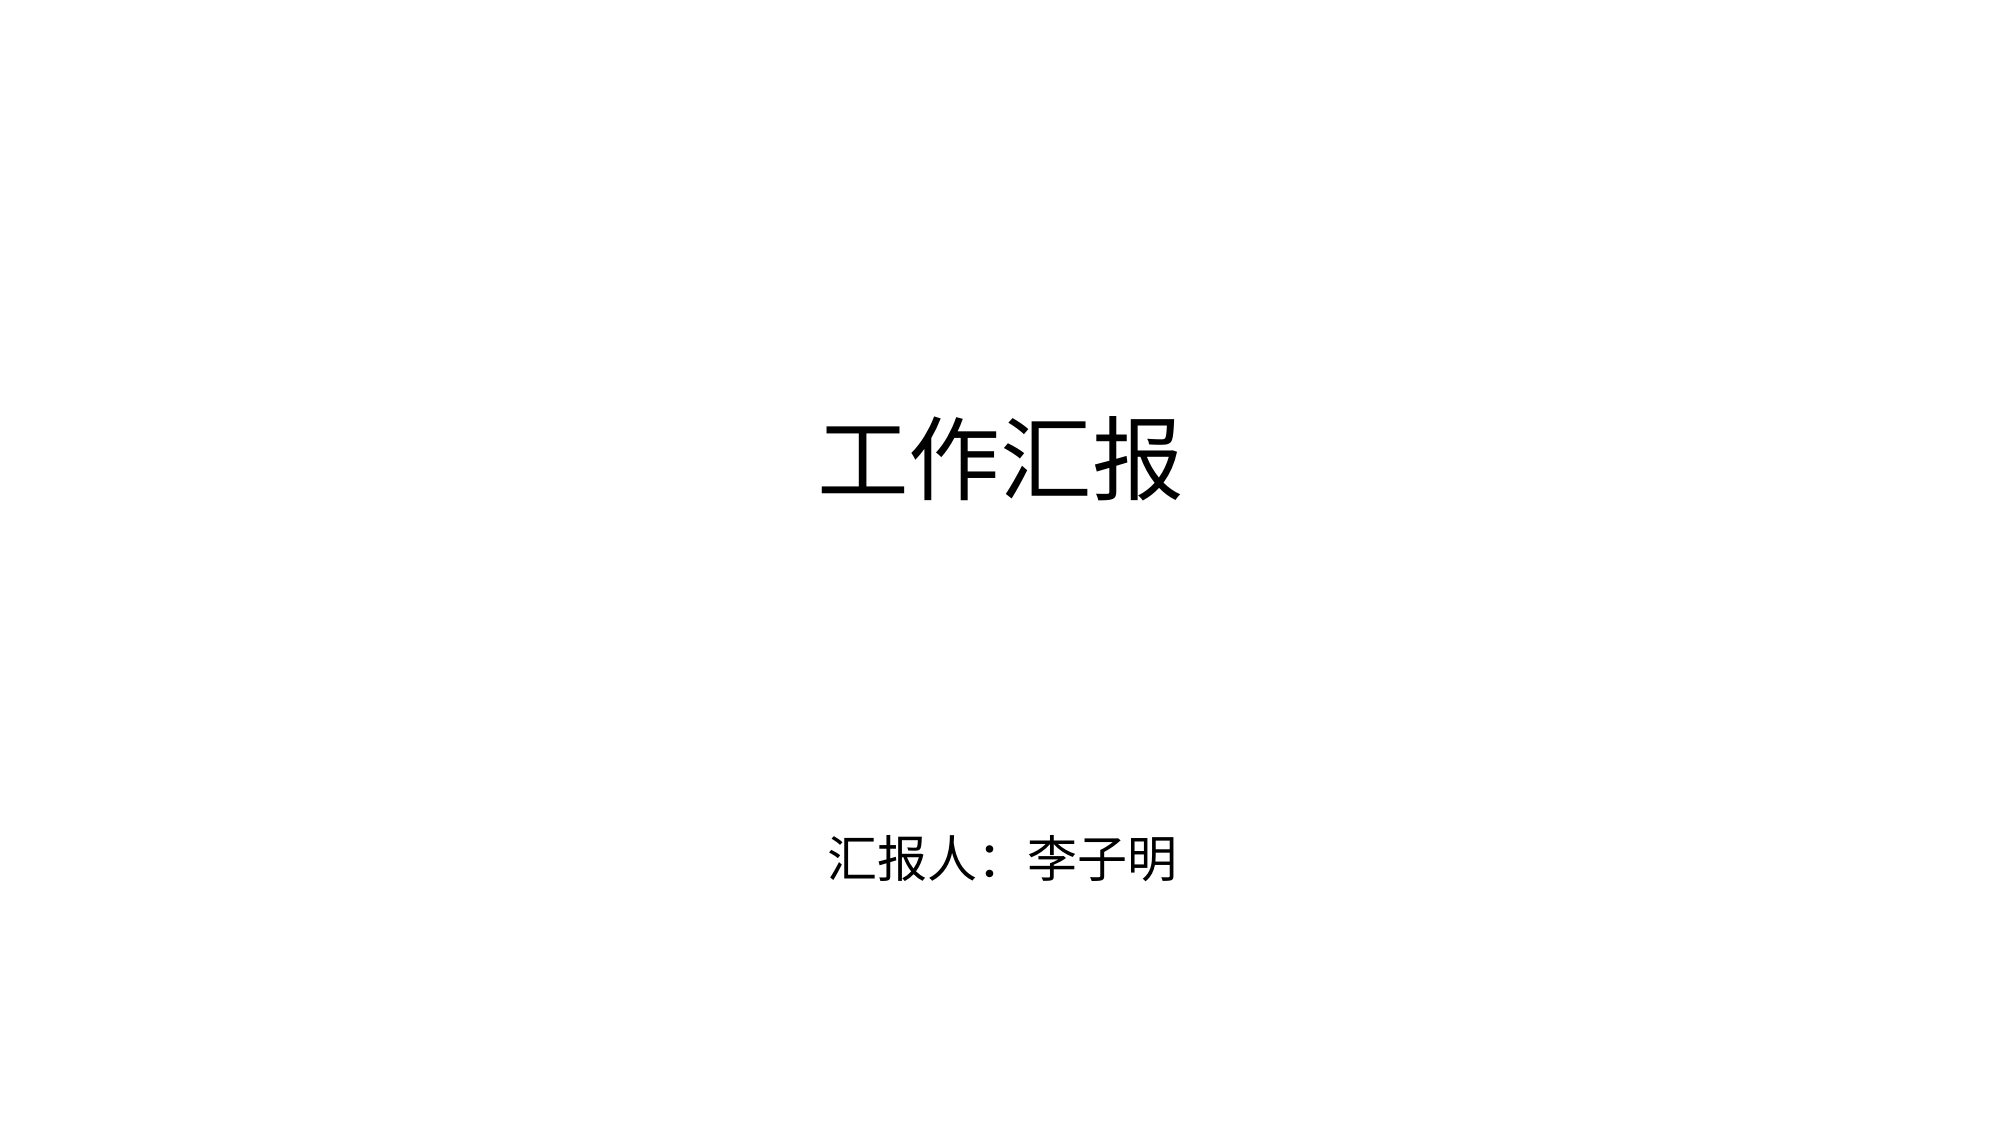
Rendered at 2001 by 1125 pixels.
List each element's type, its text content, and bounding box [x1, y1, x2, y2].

title 工作汇报 [549, 387, 1450, 590]
text_box 汇报人：李子明 [824, 825, 1200, 888]
